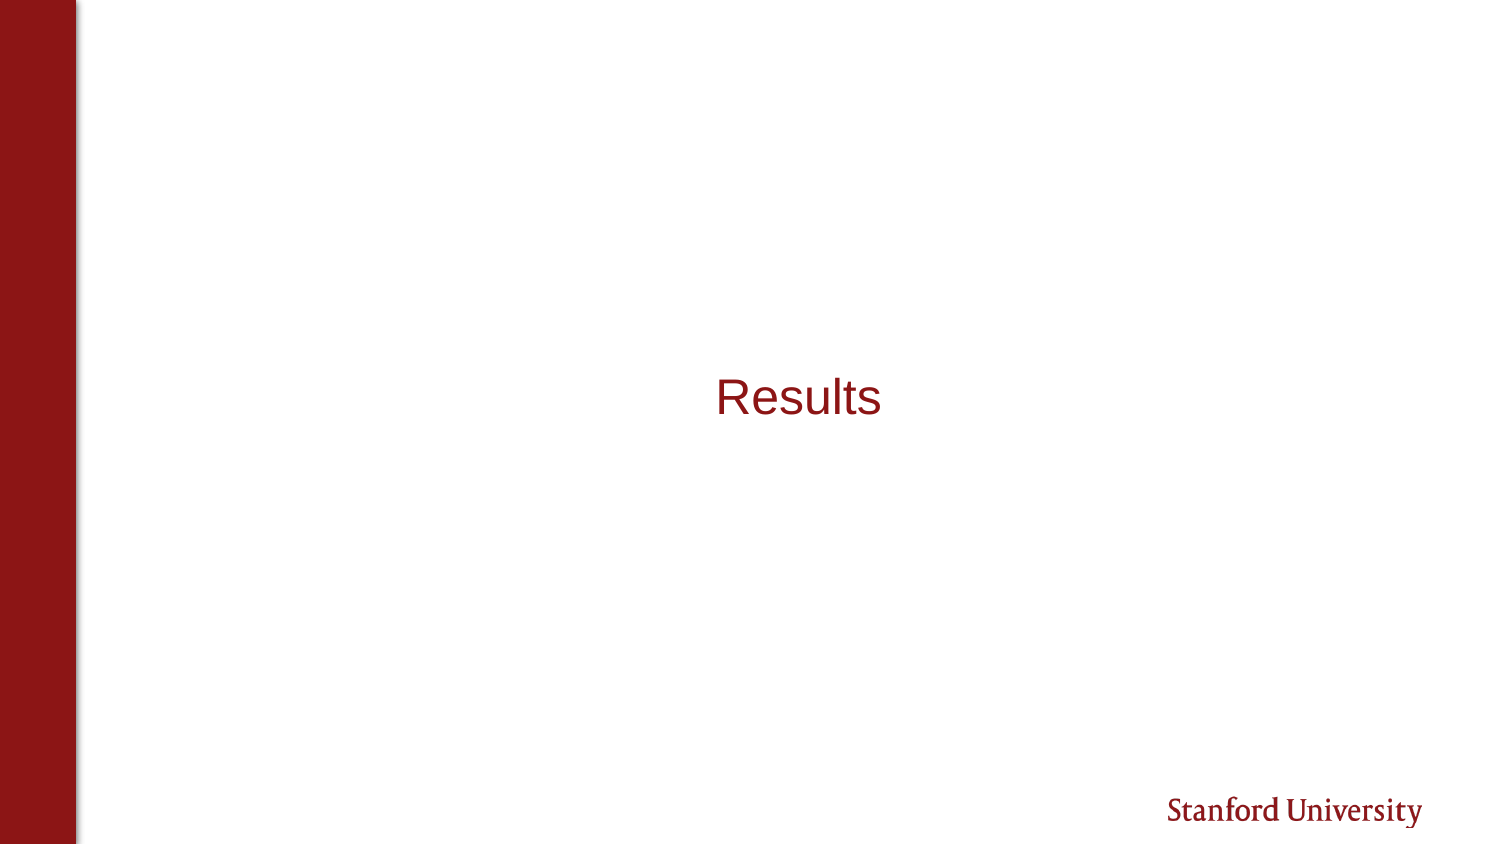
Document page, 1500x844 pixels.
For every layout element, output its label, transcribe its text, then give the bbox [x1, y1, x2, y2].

title Results [173, 352, 1439, 433]
